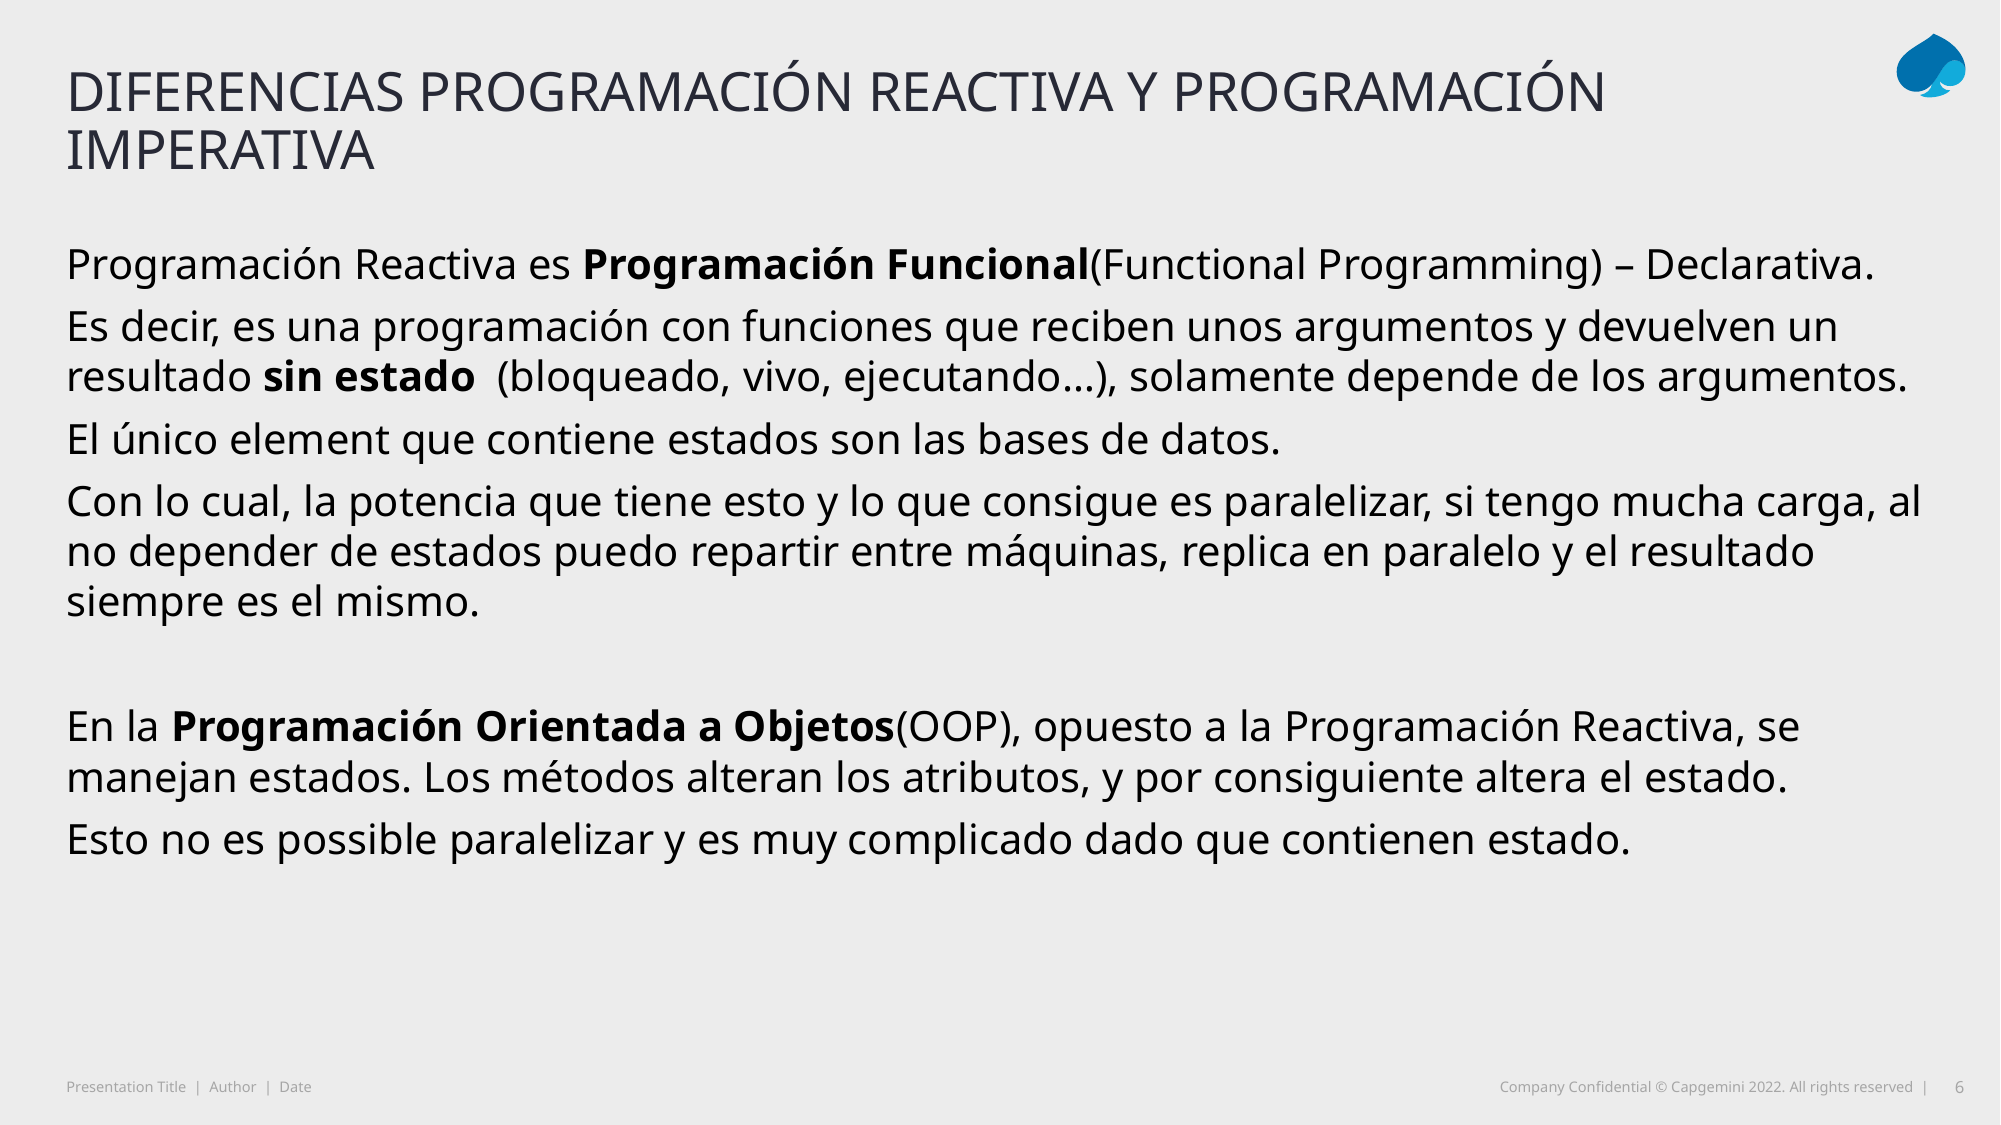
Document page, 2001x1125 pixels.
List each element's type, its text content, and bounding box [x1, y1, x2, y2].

title Diferencias Programación reactiva y programación imperativa [66, 63, 1863, 182]
list Programación Reactiva es Programación Funcional(Functional Programming) – Declarativa. Es decir, es una programación con funciones que reciben unos argumentos y devuelven un resultado sin estado (bloqueado, vivo, ejecutando…), solamente depende de los argumentos. El único element que contiene estados son las bases de datos. Con lo cual, la potencia que tiene esto y lo que consigue es paralelizar, si tengo mucha carga, al no depender de estados puedo repartir entre máquinas, replica en paralelo y el resultado siempre es el mismo. En la Programación Orientada a Objetos(OOP), opuesto a la Programación Reactiva, se manejan estados. Los métodos alteran los atributos, y por consiguiente altera el estado. Esto no es possible paralelizar y es muy complicado dado que contienen estado. [66, 237, 1938, 1050]
